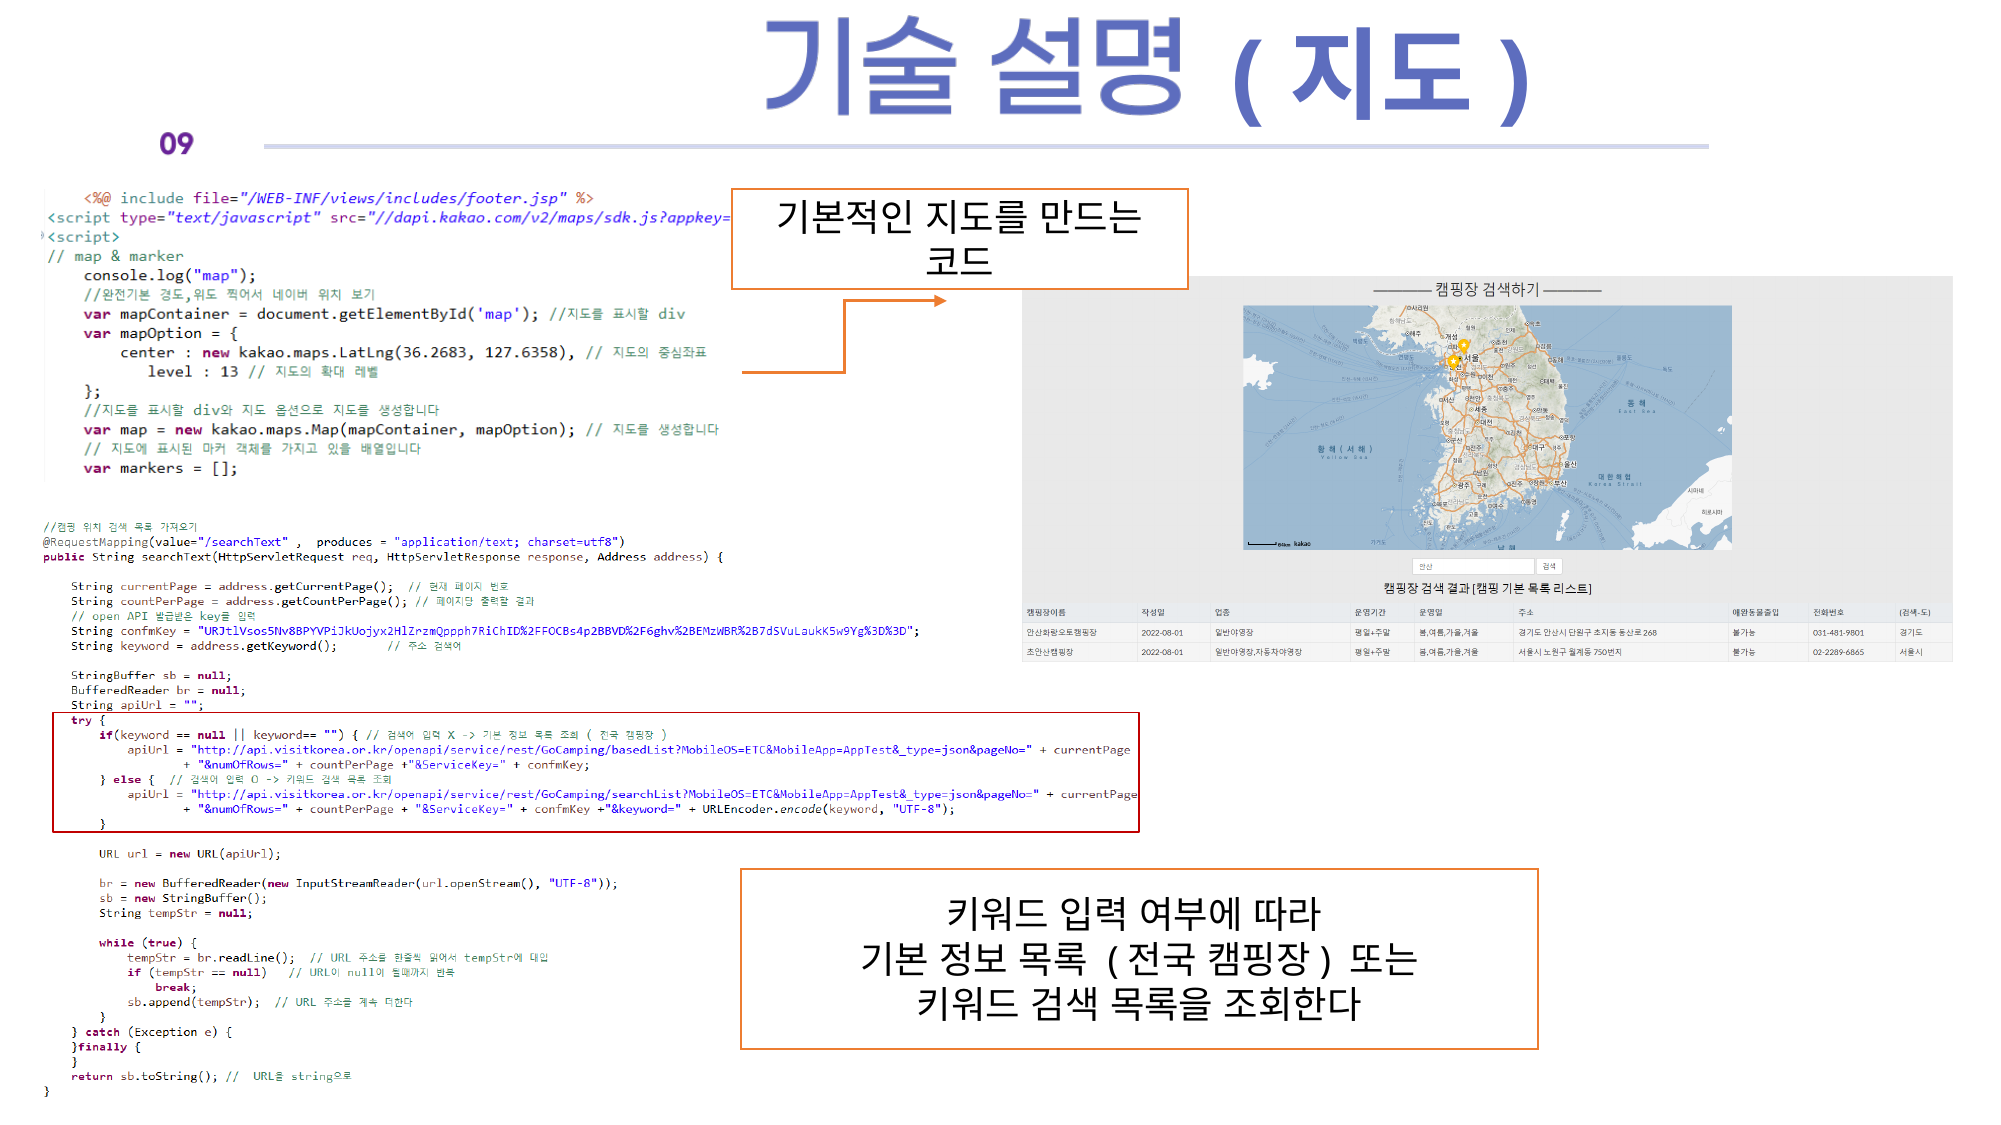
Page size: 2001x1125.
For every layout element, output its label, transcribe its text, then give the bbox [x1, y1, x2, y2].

text_box 키워드 입력 여부에 따라 기본 정보 목록 (전국 캠핑장) 또는 키워드 검색 목록을 조회한다 [1139, 868, 1539, 1050]
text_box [264, 140, 662, 153]
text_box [741, 300, 947, 373]
picture [155, 124, 206, 177]
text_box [1232, 140, 1709, 153]
text_box (지도) [1232, 4, 1744, 139]
picture [40, 276, 1953, 1104]
text_box 기본적인 지도를 만드는 코드 [731, 188, 1189, 290]
picture [40, 189, 797, 482]
picture [662, 0, 1232, 168]
